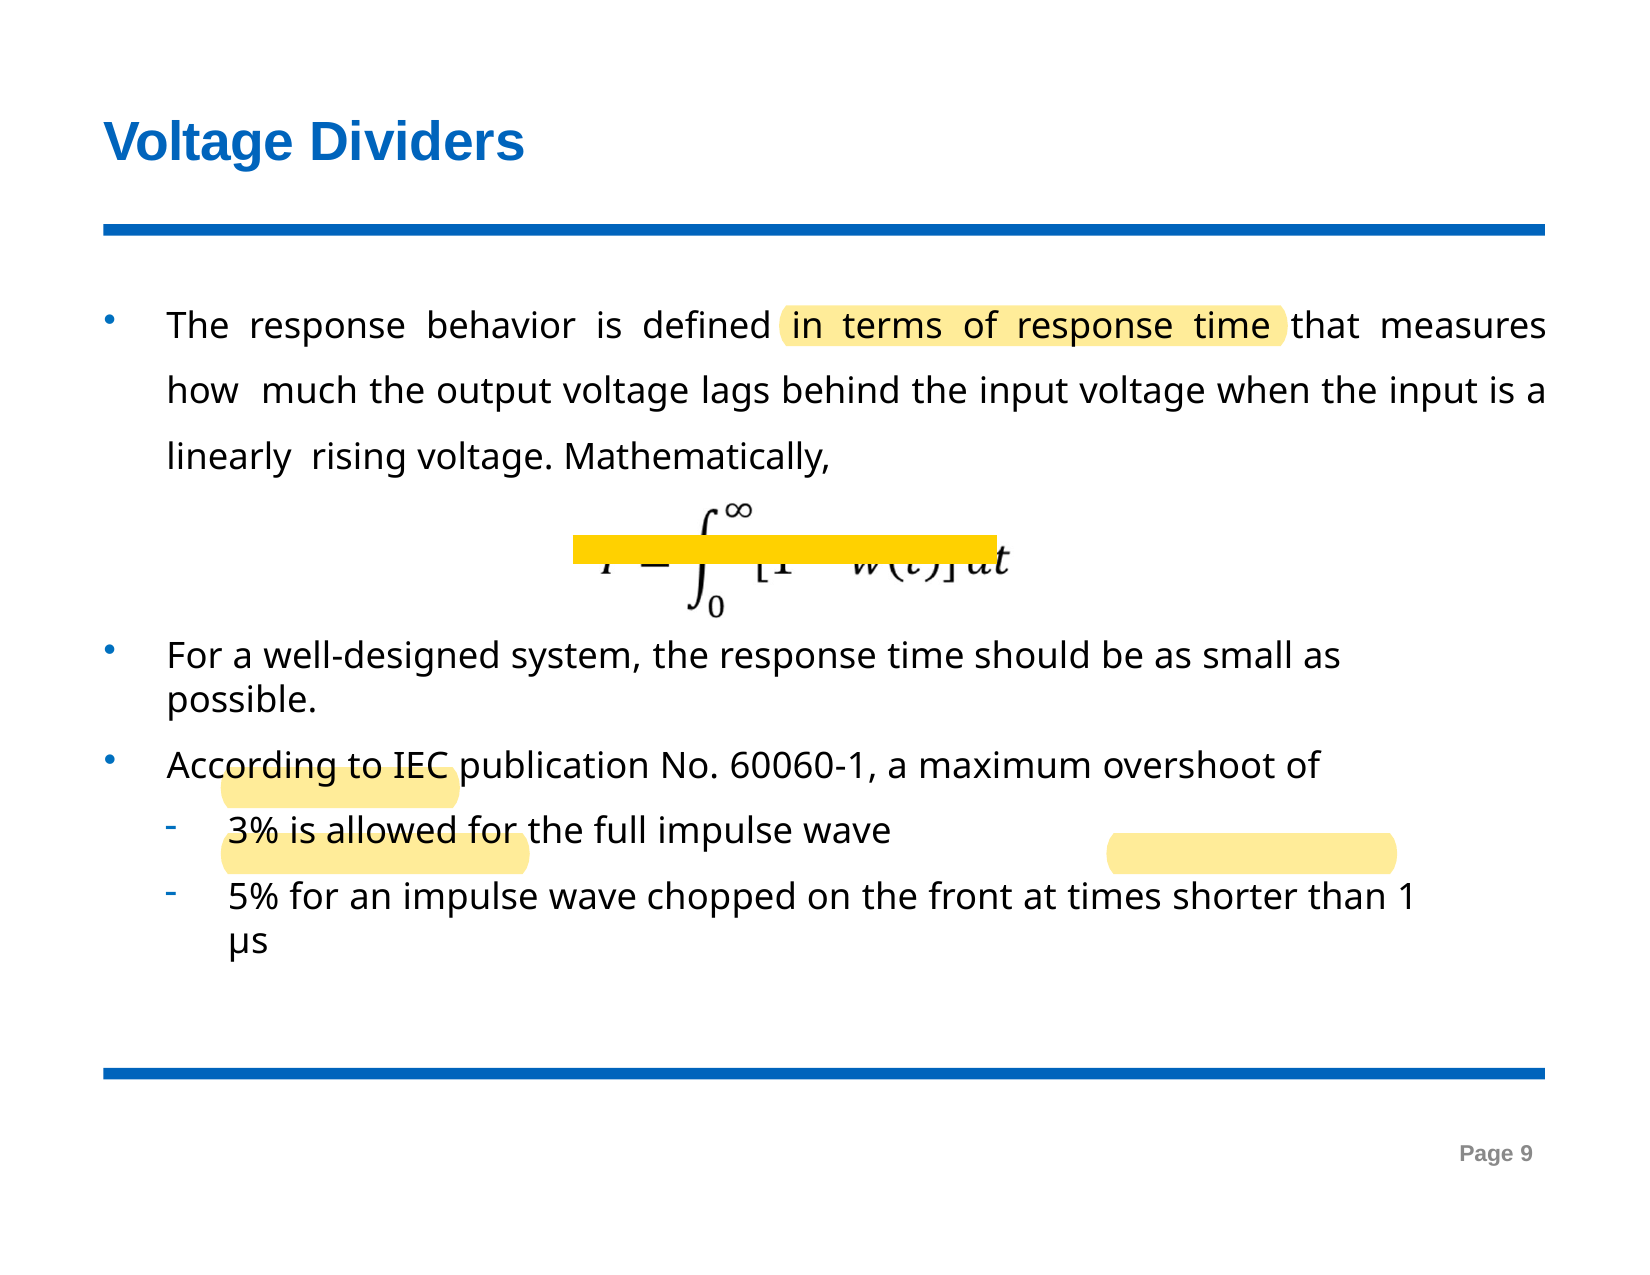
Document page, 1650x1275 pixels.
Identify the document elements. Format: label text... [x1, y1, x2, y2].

text_box Page 9 [1457, 1138, 1540, 1194]
text_box [533, 224, 1545, 236]
text_box For a well-designed system, the response time should be as small as possible. According to IEC publication No. 60060-1, a maximum overshoot of 3% is allowed for the full impulse wave 5% for an impulse wave chopped on the front at times shorter than 1 μs [101, 607, 1445, 961]
title Voltage Dividers [101, 103, 533, 318]
text_box [103, 1067, 1545, 1080]
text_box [572, 502, 1015, 620]
text_box The response behavior is defined in terms of response time that measures how much the output voltage lags behind the input voltage when the input is a linearly rising voltage. Mathematically, [101, 277, 1548, 477]
